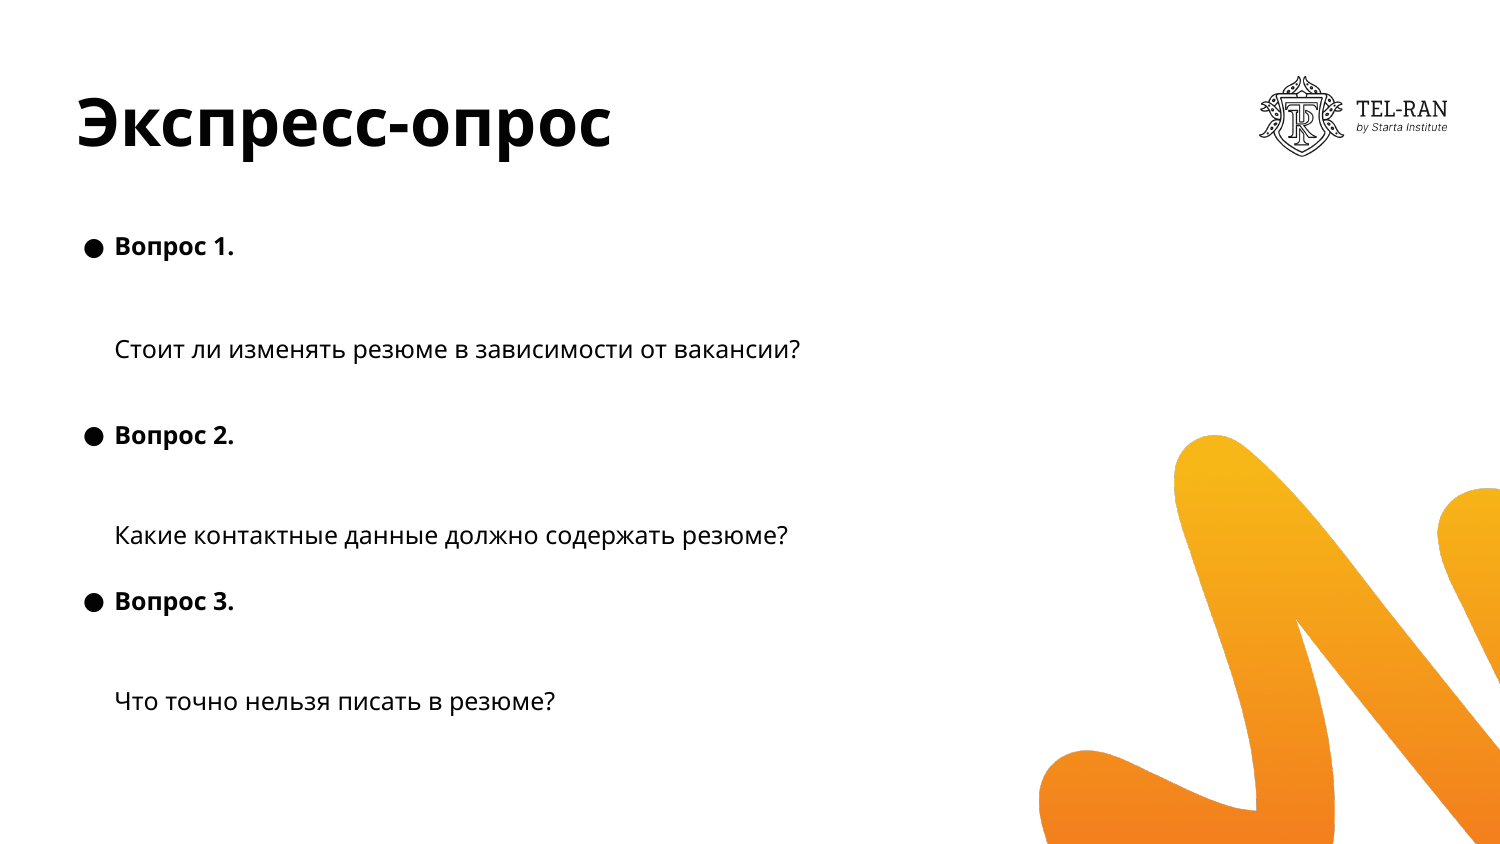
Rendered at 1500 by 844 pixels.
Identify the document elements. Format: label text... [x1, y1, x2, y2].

picture [943, 434, 1500, 844]
picture [1259, 76, 1447, 157]
text_box Экспресс-опрос [76, 79, 1068, 170]
text_box Вопрос 1. Стоит ли изменять резюме в зависимости от вакансии? Вопрос 2. Какие контактные данные должно содержать резюме? Вопрос 3. Что точно нельзя писать в резюме? [76, 225, 1087, 696]
